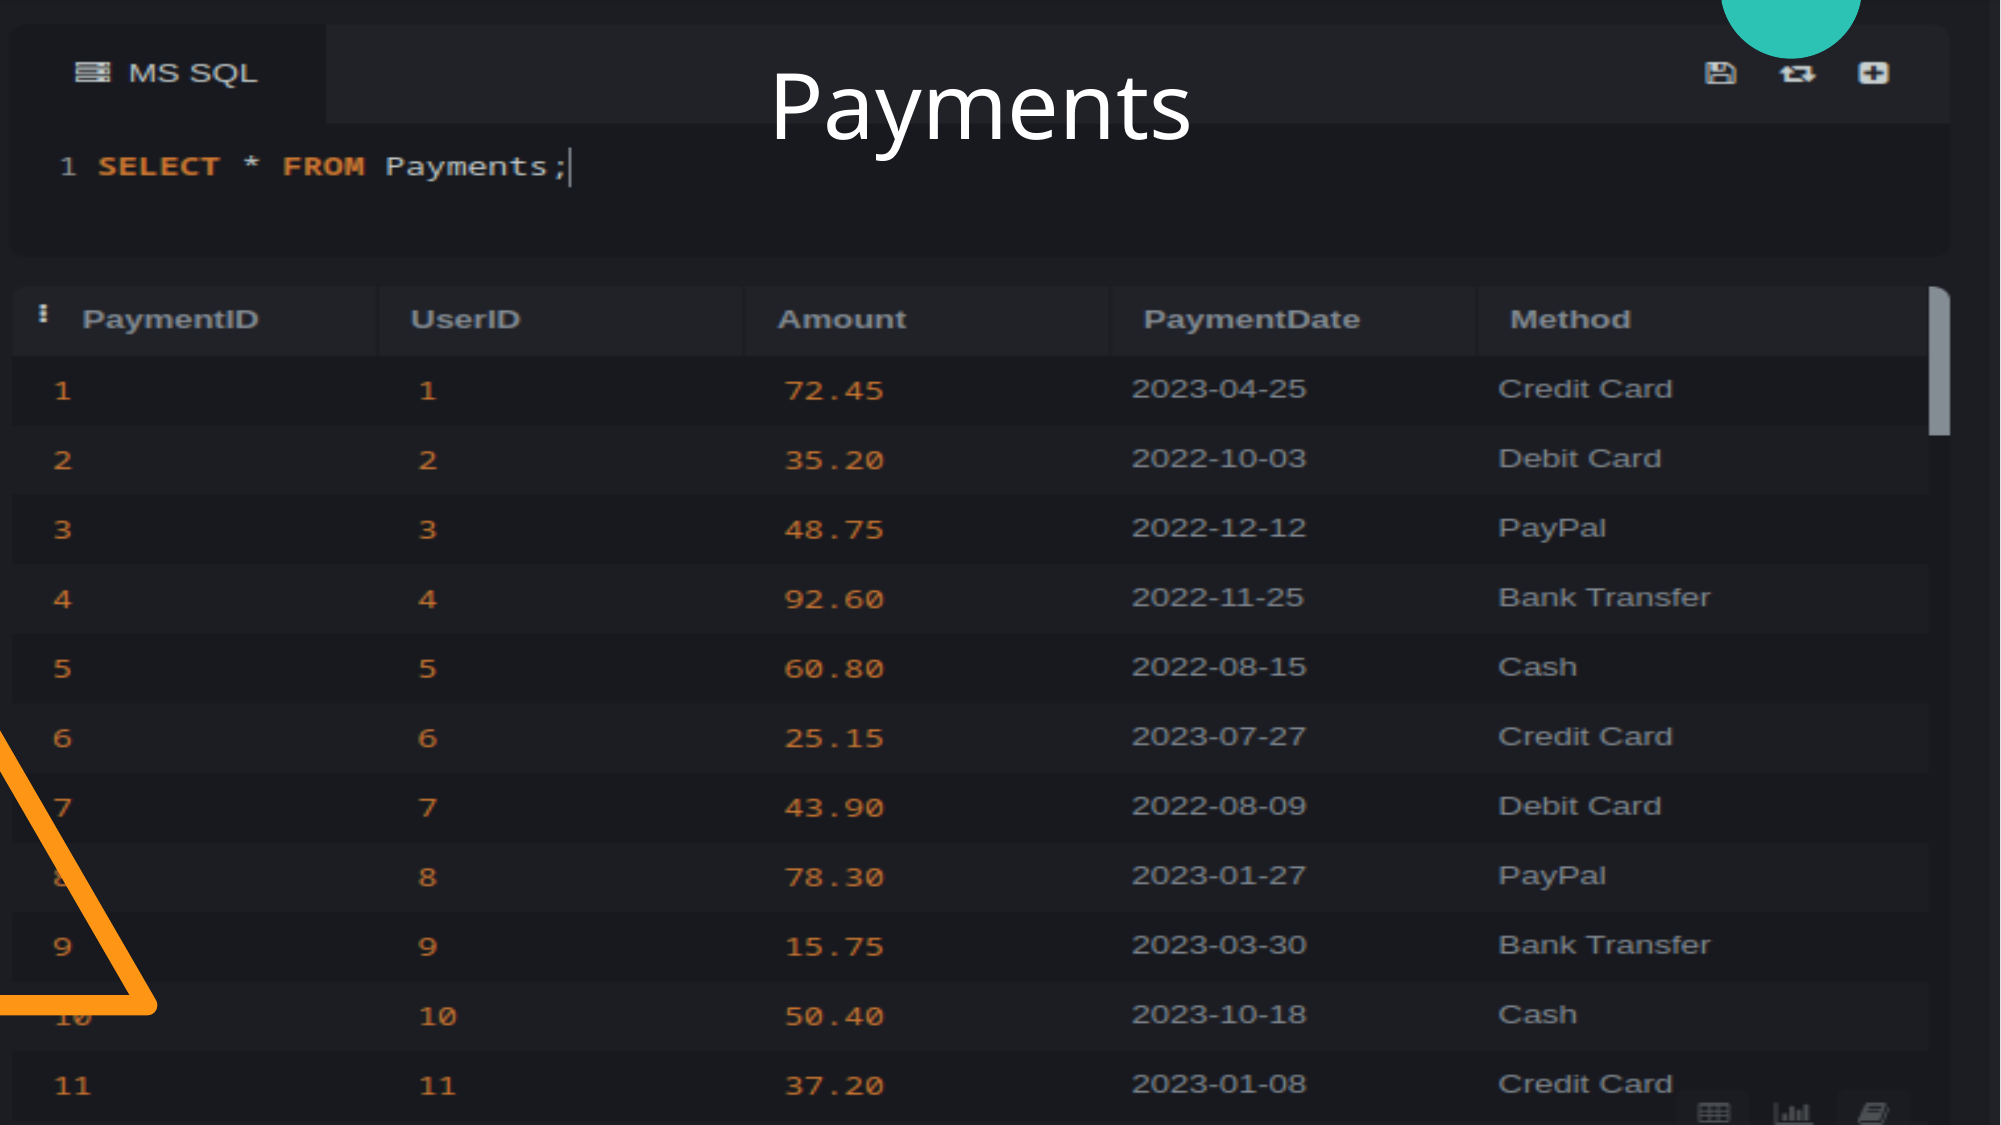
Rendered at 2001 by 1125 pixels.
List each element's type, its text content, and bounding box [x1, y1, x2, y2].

title Payments [118, 0, 1845, 219]
picture [0, 0, 2001, 1125]
picture [0, 773, 128, 995]
